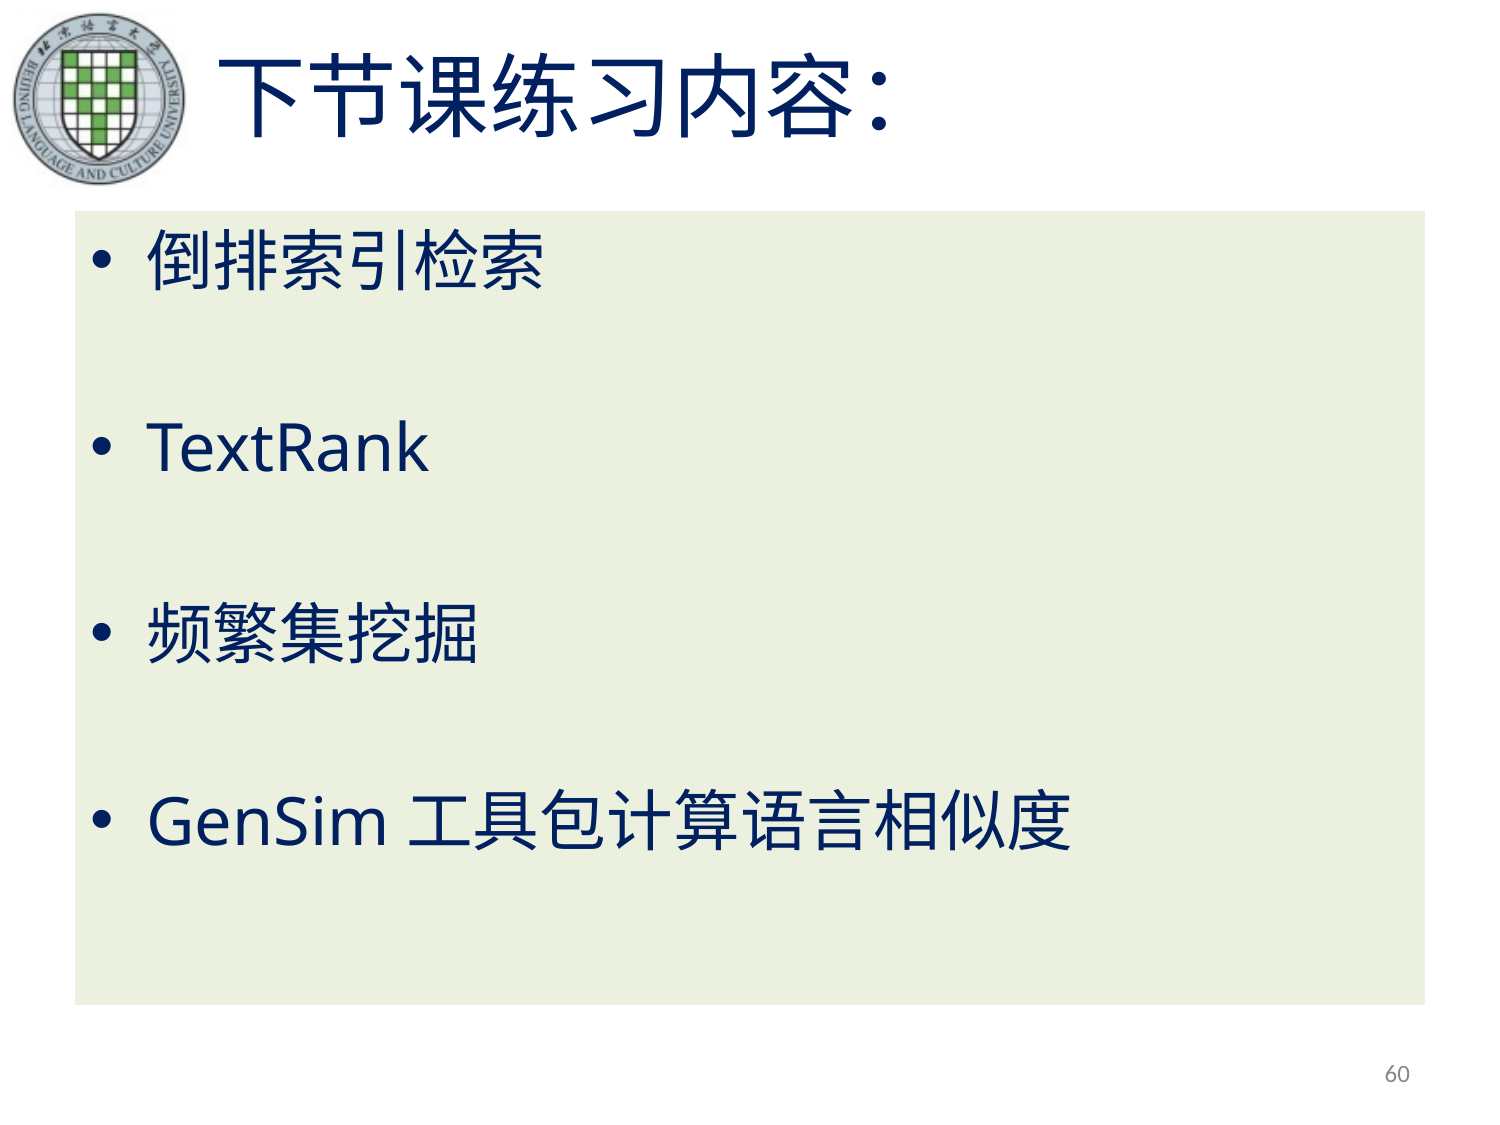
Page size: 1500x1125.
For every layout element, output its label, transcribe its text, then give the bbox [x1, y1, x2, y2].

list 倒排索引检索 TextRank 频繁集挖掘 GenSim工具包计算语言相似度 [75, 210, 1425, 1005]
title 下节课练习内容： [199, 0, 1500, 188]
slide_number 60 [1074, 1042, 1425, 1103]
picture [11, 11, 188, 188]
